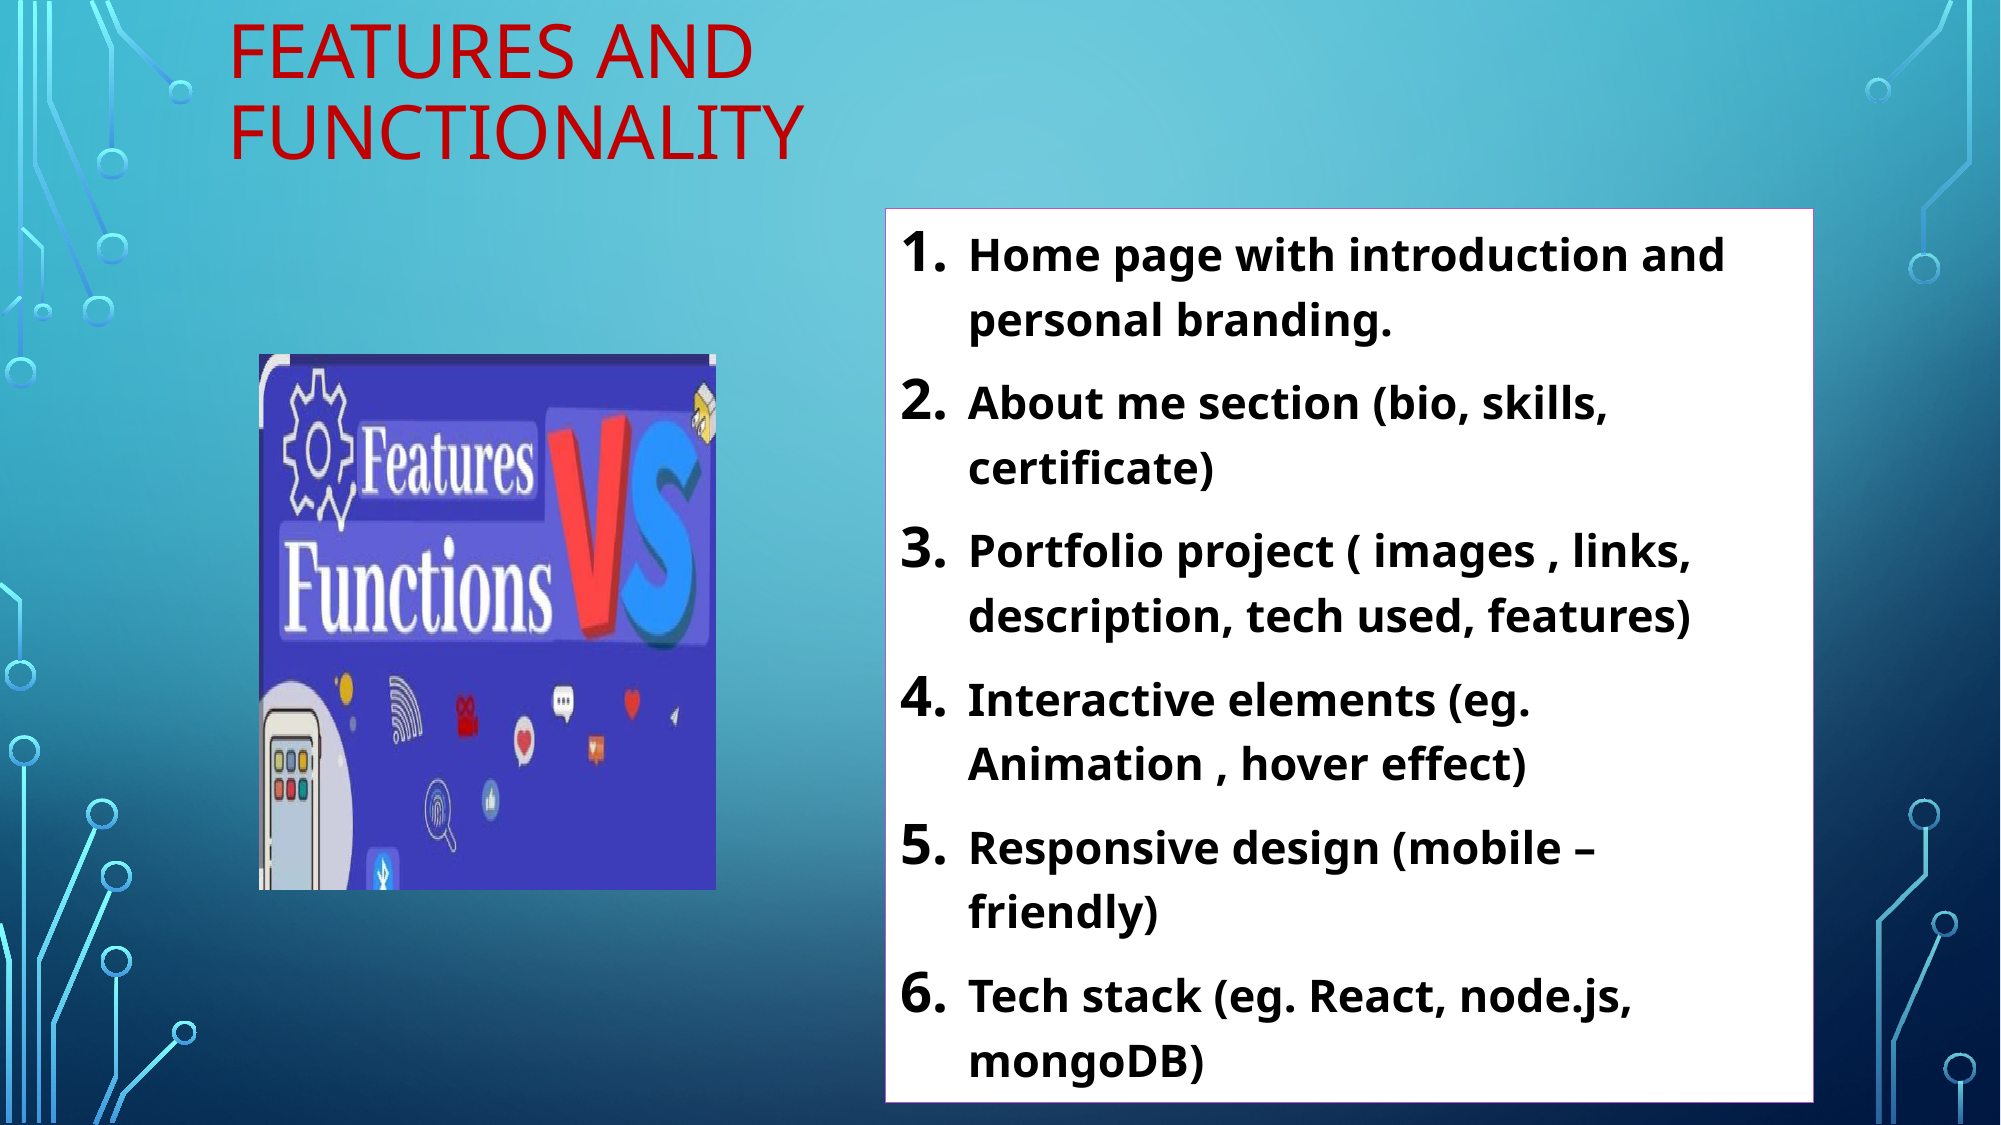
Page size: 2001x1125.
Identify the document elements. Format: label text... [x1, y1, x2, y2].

title Features and functionality [212, 0, 1220, 292]
picture [258, 354, 716, 890]
list Home page with introduction and personal branding. About me section (bio, skills, certificate) Portfolio project ( images , links, description, tech used, features) Interactive elements (eg. Animation , hover effect) Responsive design (mobile – friendly) Tech stack (eg. React, node.js, mongoDB) [885, 208, 1814, 1103]
